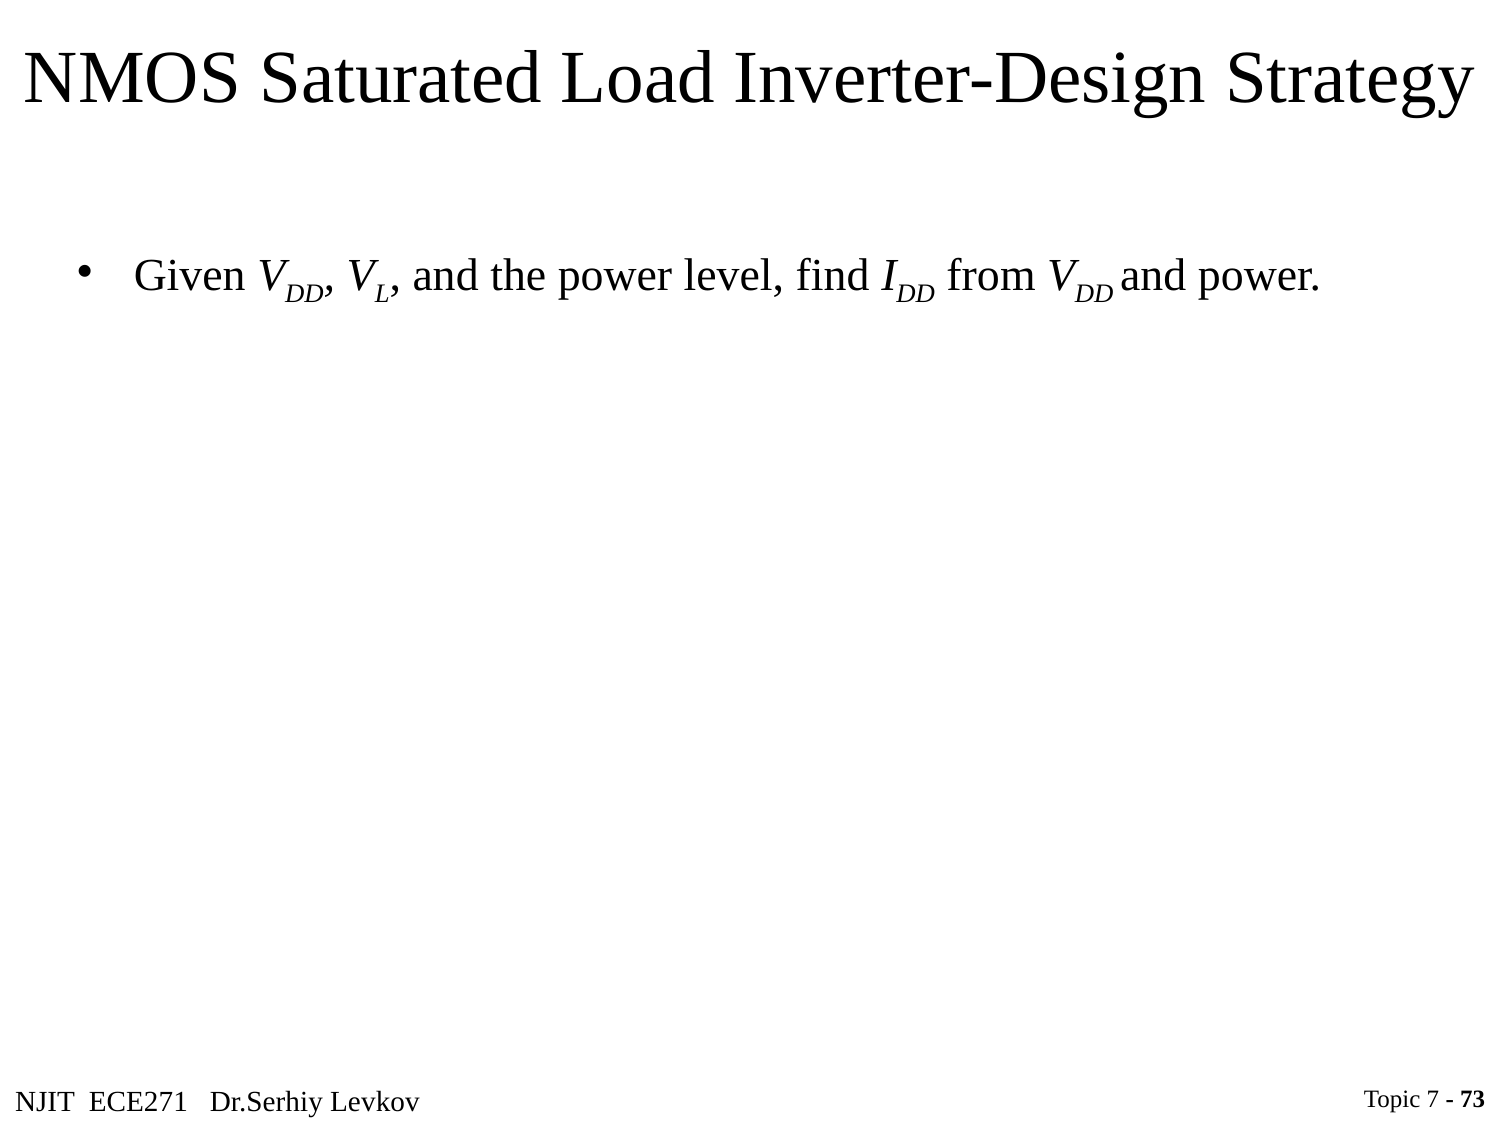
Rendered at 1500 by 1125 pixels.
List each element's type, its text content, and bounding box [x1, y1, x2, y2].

footer NJIT ECE271 Dr.Serhiy Levkov [0, 1074, 476, 1114]
list Given VDD, VL, and the power level, find IDD from VDD and power. [62, 237, 1413, 1026]
slide_number Topic 7 - 73 [1187, 1074, 1500, 1116]
title NMOS Saturated Load Inverter-Design Strategy [0, 0, 1500, 163]
